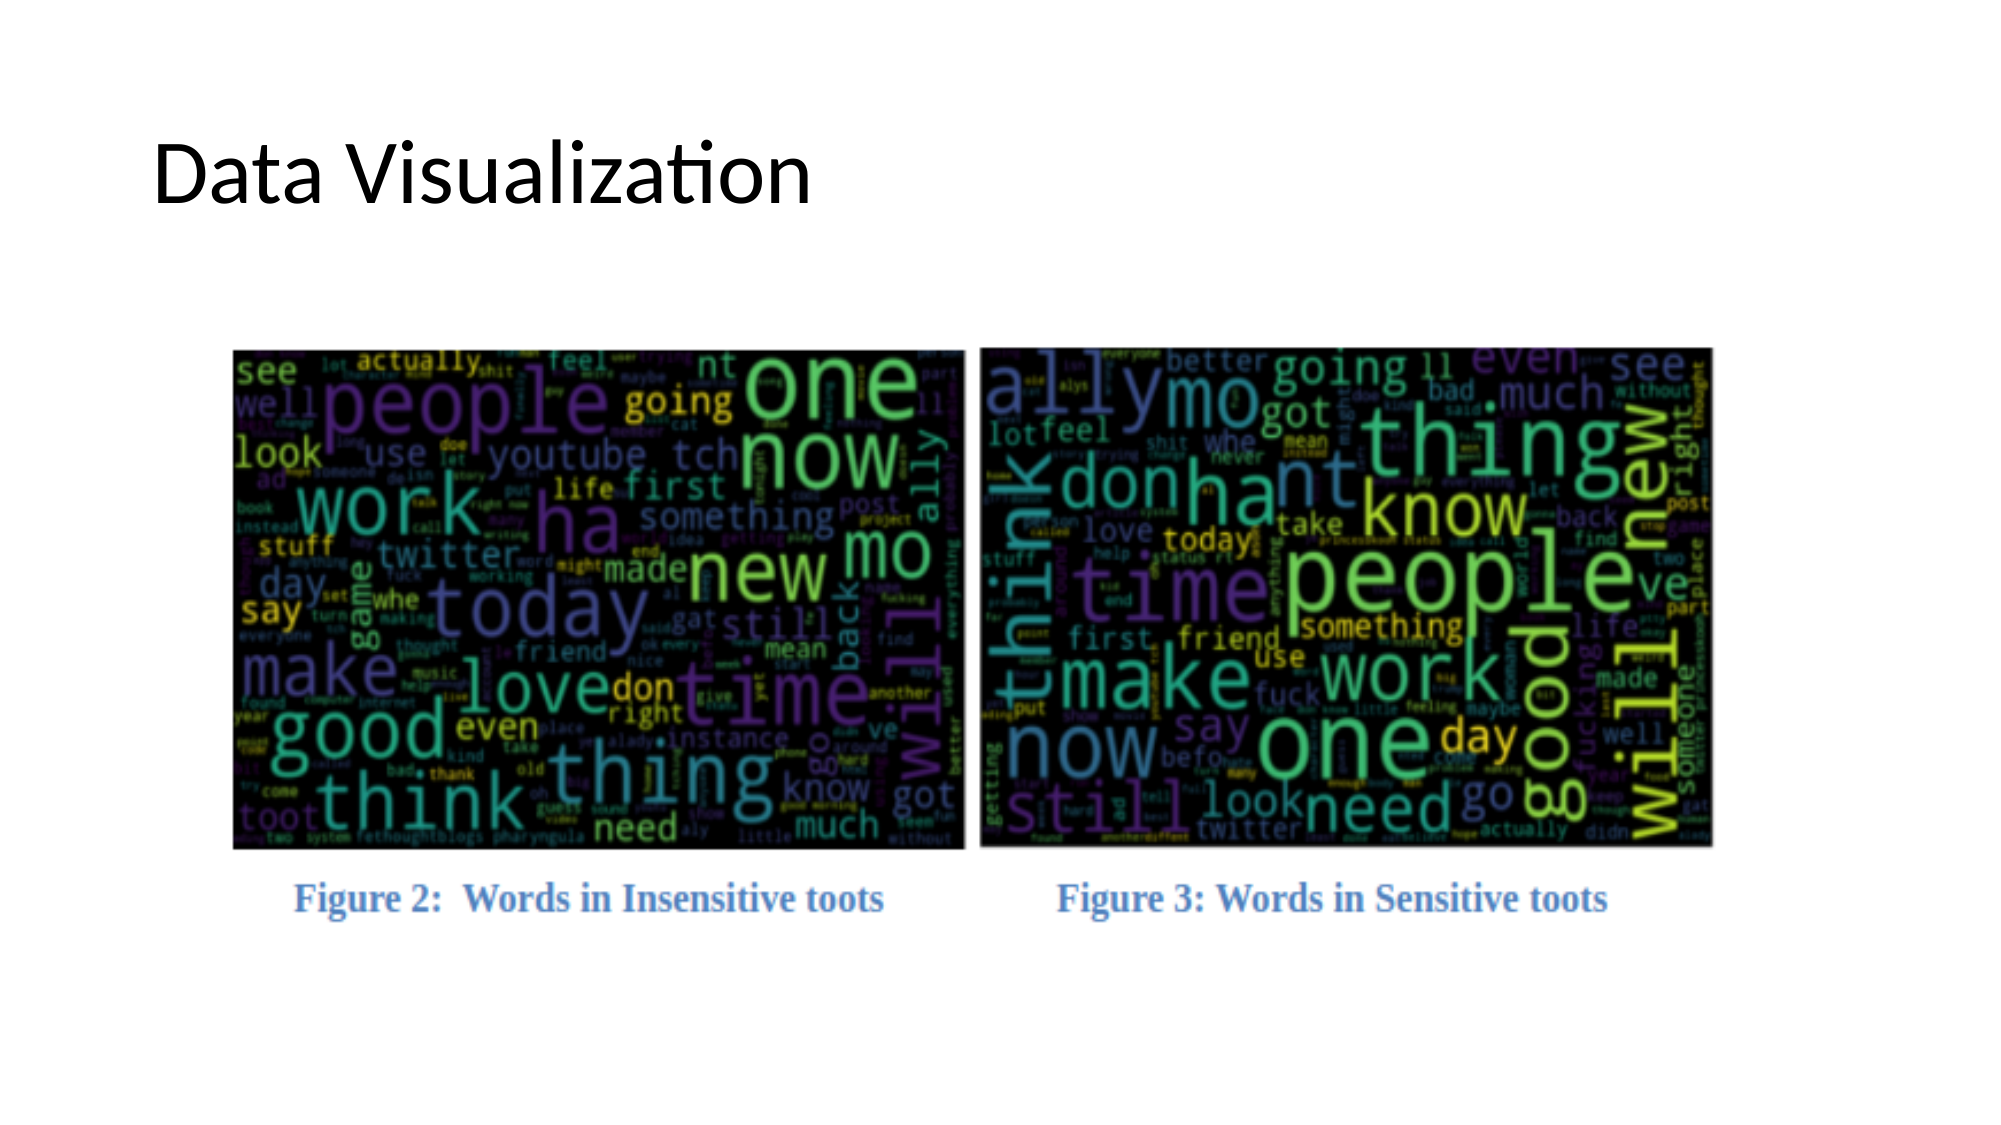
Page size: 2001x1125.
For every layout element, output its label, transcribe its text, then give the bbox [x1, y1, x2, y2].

picture [212, 326, 1742, 960]
title Data Visualization [137, 59, 1863, 278]
